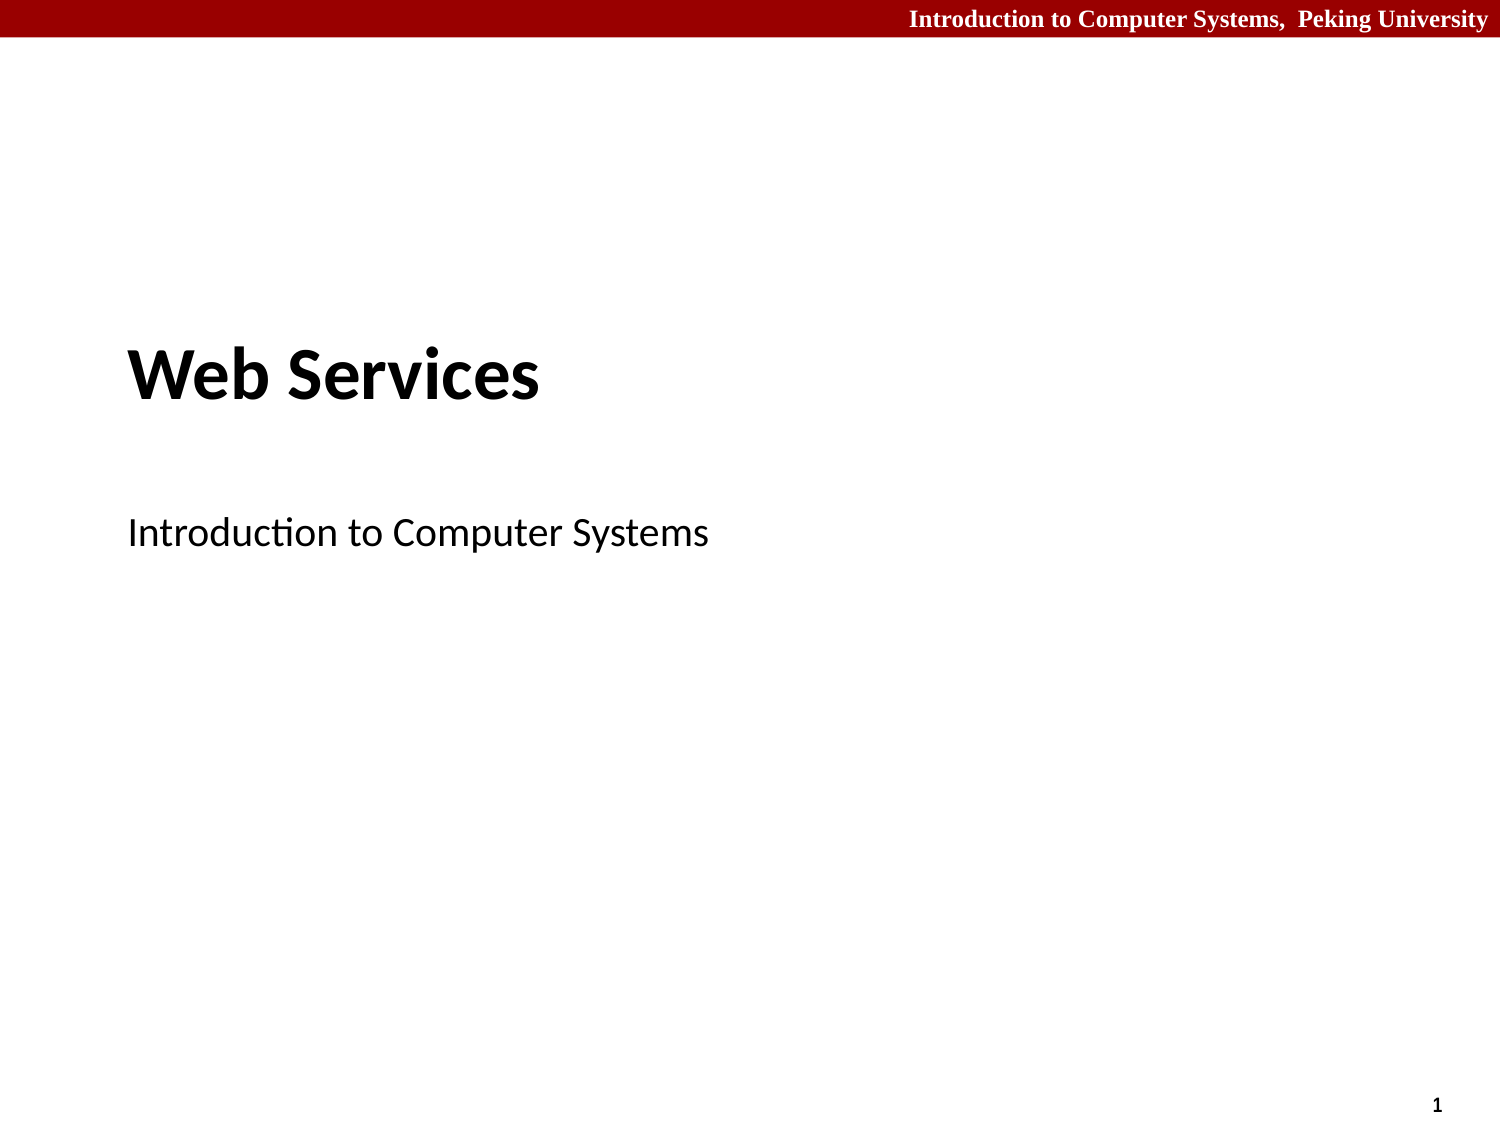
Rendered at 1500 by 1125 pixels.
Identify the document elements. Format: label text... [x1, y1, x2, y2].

title Web Services Introduction to Computer Systems [112, 279, 1388, 601]
